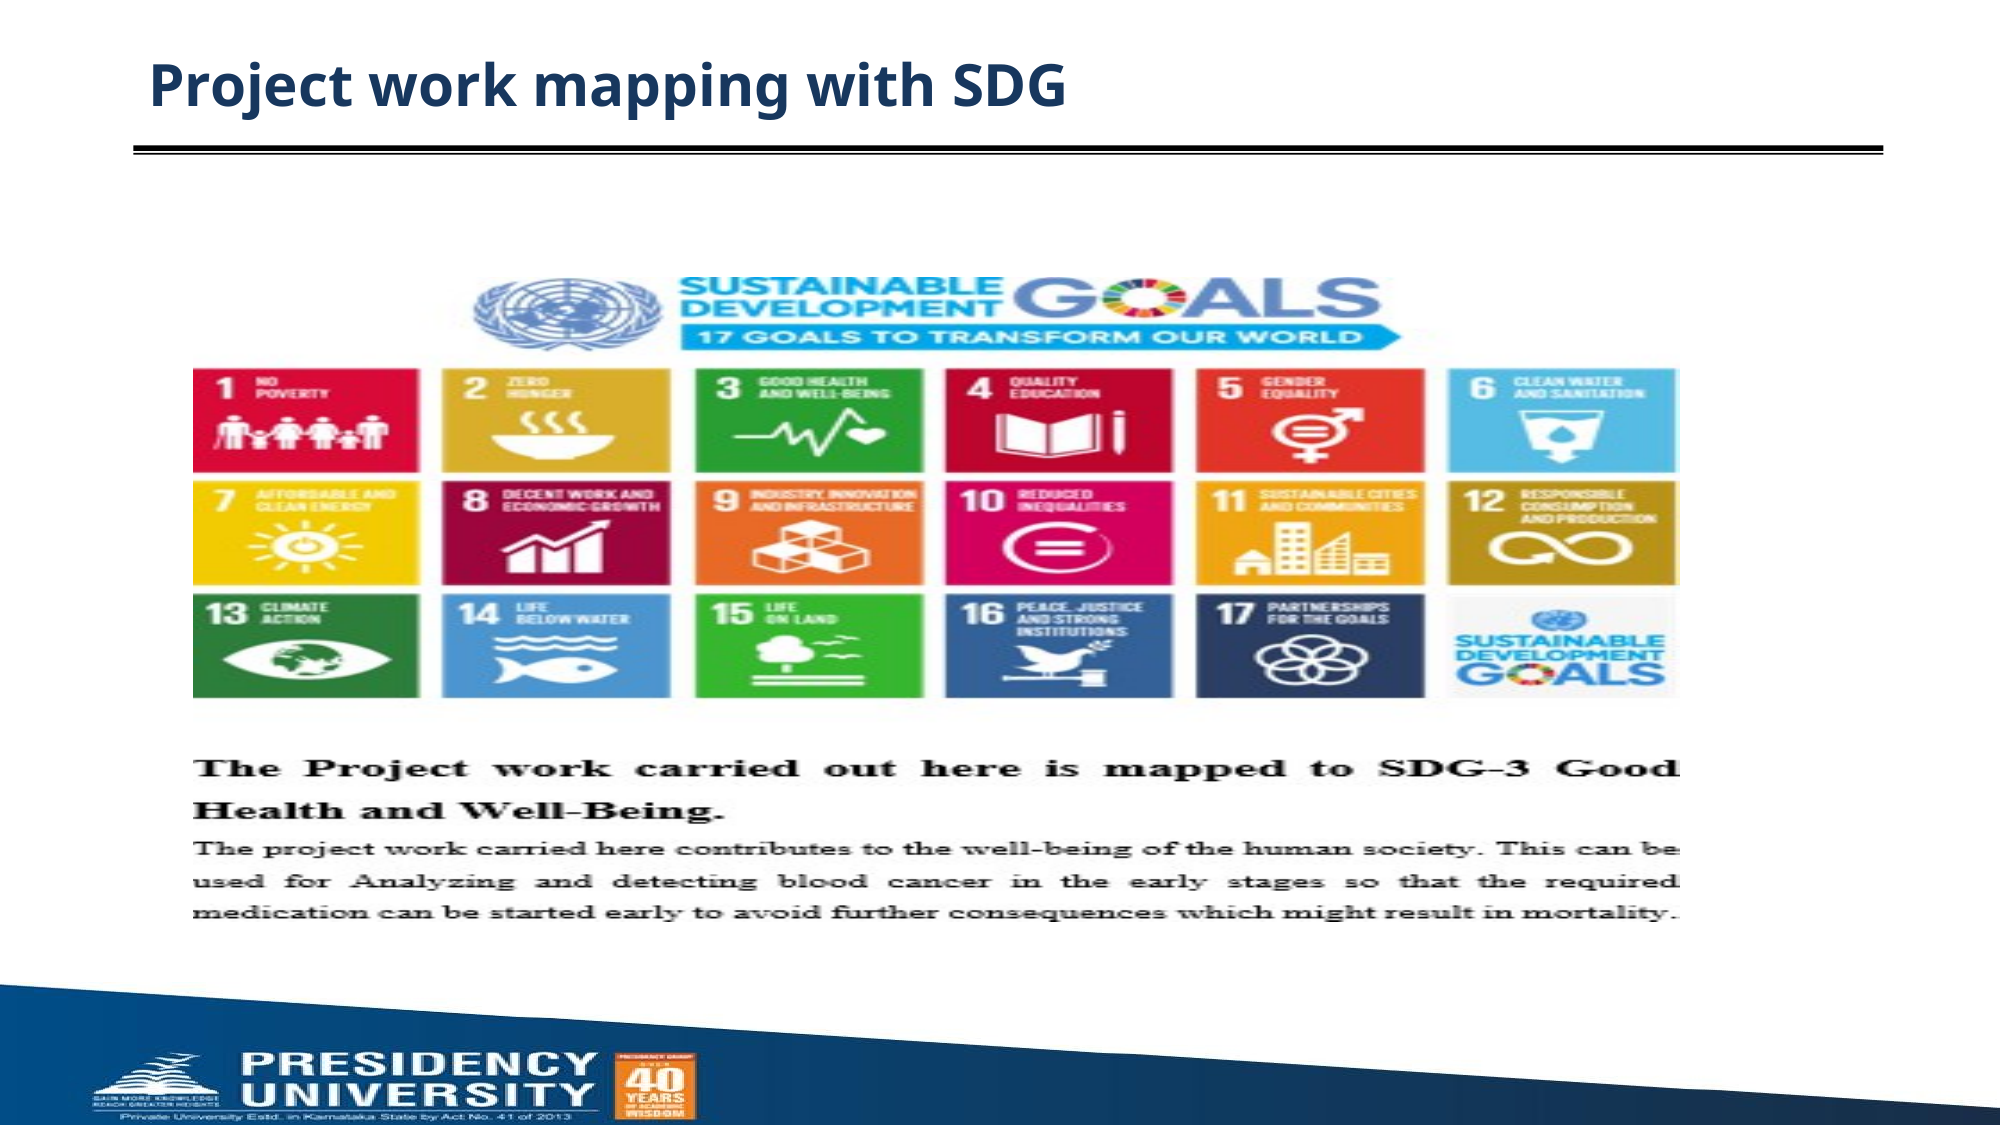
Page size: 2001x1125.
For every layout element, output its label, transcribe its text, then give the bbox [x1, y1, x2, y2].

picture [193, 277, 1680, 923]
title Project work mapping with SDG [146, 46, 1198, 237]
picture [0, 982, 2000, 1125]
